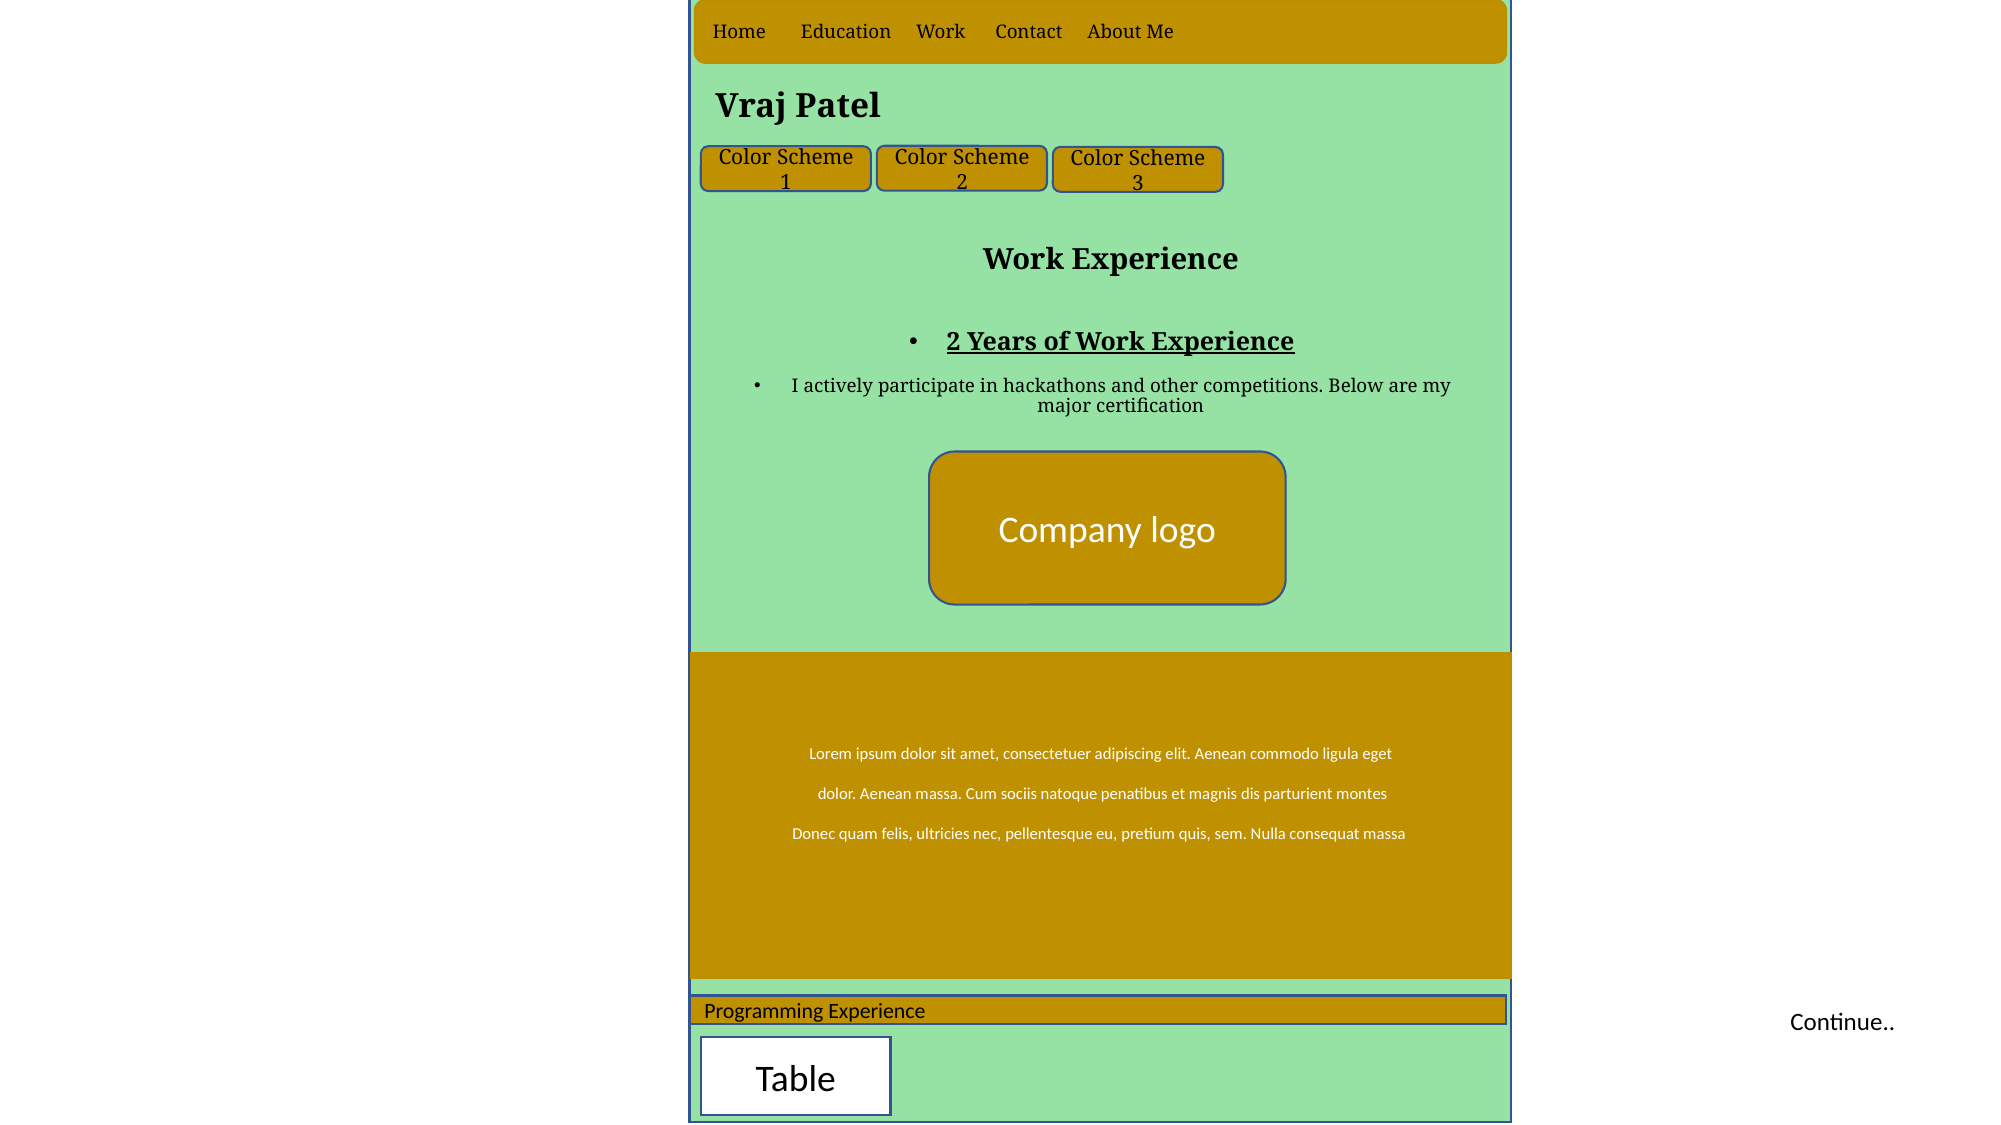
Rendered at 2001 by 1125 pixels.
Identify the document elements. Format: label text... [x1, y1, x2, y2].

text_box Color Scheme 2 [875, 144, 1049, 192]
text_box Home Education Work Contact About Me [693, 0, 1508, 64]
text_box Work Experience [765, 237, 1458, 300]
text_box Color Scheme 1 [699, 145, 872, 193]
text_box [688, 0, 1512, 1123]
text_box Continue.. [1775, 998, 1918, 1044]
text_box Table [700, 1036, 892, 1116]
text_box Programming Experience [688, 994, 1507, 1025]
text_box Vraj Patel [700, 76, 1112, 132]
text_box 2 Years of Work Experience I actively participate in hackathons and other competitions. Below are my major certification [713, 321, 1491, 475]
text_box Company logo [928, 450, 1287, 606]
text_box Color Scheme 3 [1051, 145, 1225, 193]
text_box Lorem ipsum dolor sit amet, consectetuer adipiscing elit. Aenean commodo ligula eget dolor. Aenean massa. Cum sociis natoque penatibus et magnis dis parturient montes Donec quam felis, ultricies nec, pellentesque eu, pretium quis, sem. Nulla consequat massa [690, 652, 1512, 979]
